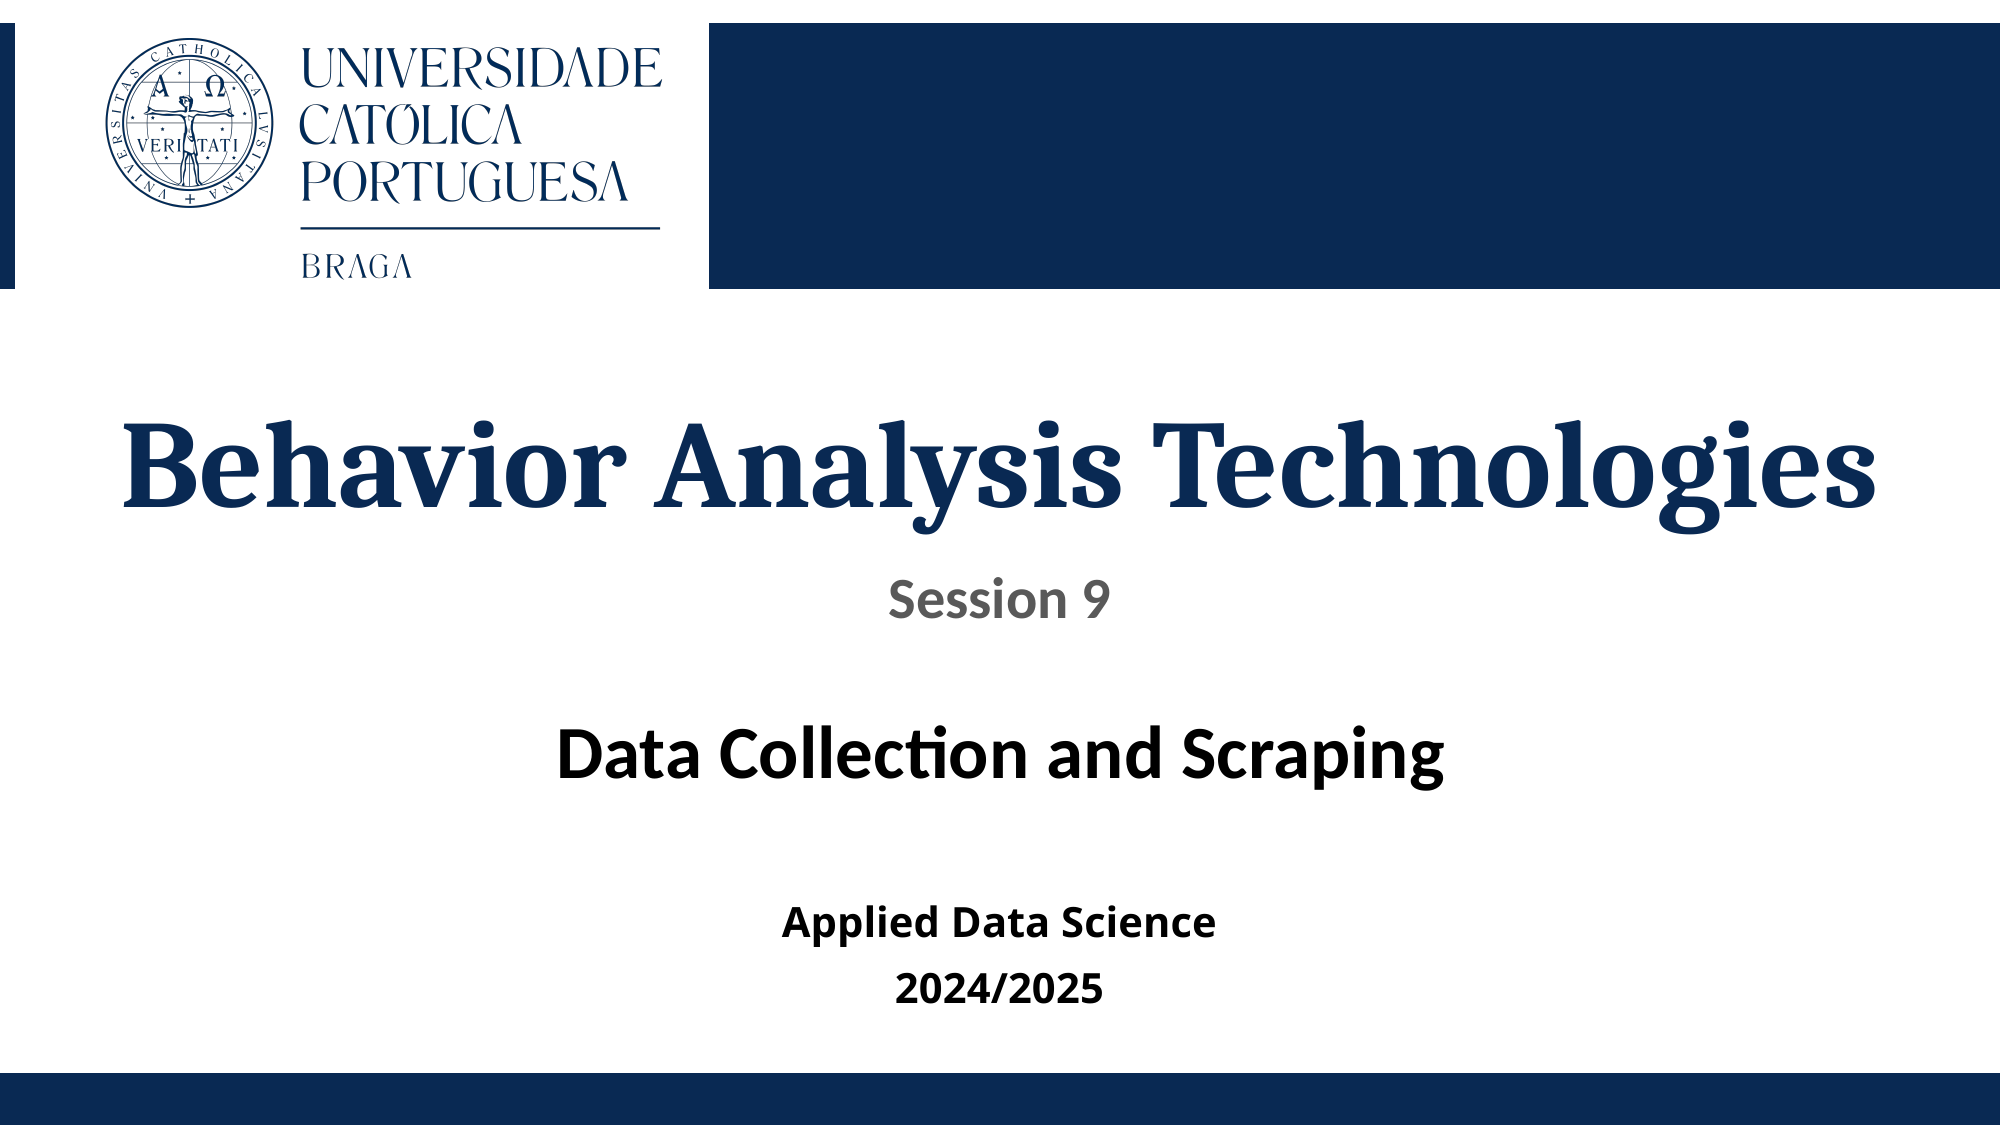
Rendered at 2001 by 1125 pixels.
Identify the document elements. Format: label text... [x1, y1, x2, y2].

picture [95, 20, 681, 293]
text_box Behavior Analysis Technologies [92, 381, 1908, 553]
text_box Data Collection and Scraping [406, 696, 1595, 802]
text_box [0, 23, 15, 289]
text_box Applied Data Science 2024/2025 [249, 821, 1750, 1073]
text_box [709, 23, 2000, 289]
text_box [0, 1073, 2000, 1125]
text_box Session 9 [245, 553, 1755, 638]
